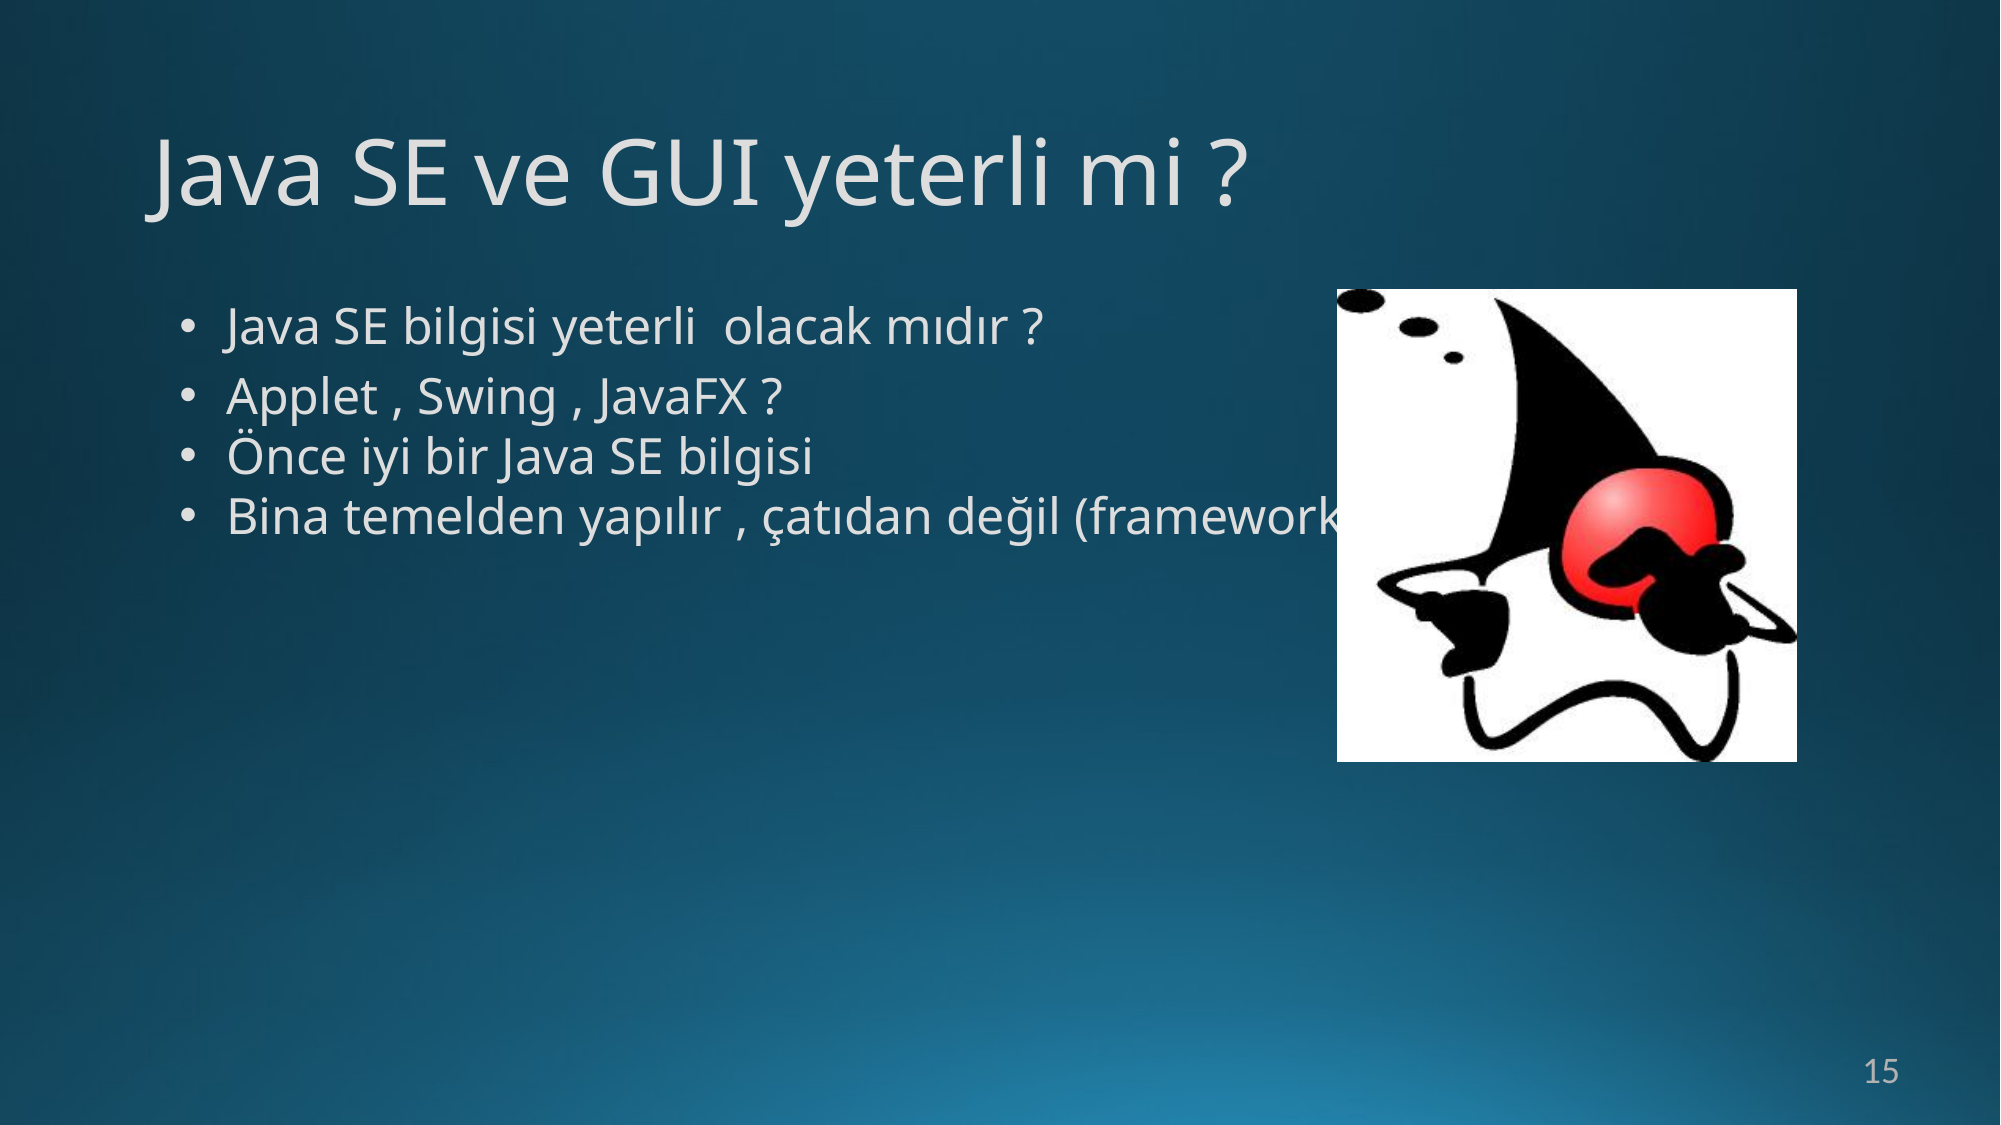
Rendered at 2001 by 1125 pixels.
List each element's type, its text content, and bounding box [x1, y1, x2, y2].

slide_number 15 [1440, 1046, 1900, 1103]
title Java SE ve GUI yeterli mi ? [150, 113, 1850, 302]
text_box Java SE bilgisi yeterli olacak mıdır ? Applet , Swing , JavaFX ? Önce iyi bir Java SE bilgisi Bina temelden yapılır , çatıdan değil (framework) [162, 287, 1675, 901]
picture [0, 0, 2000, 1125]
